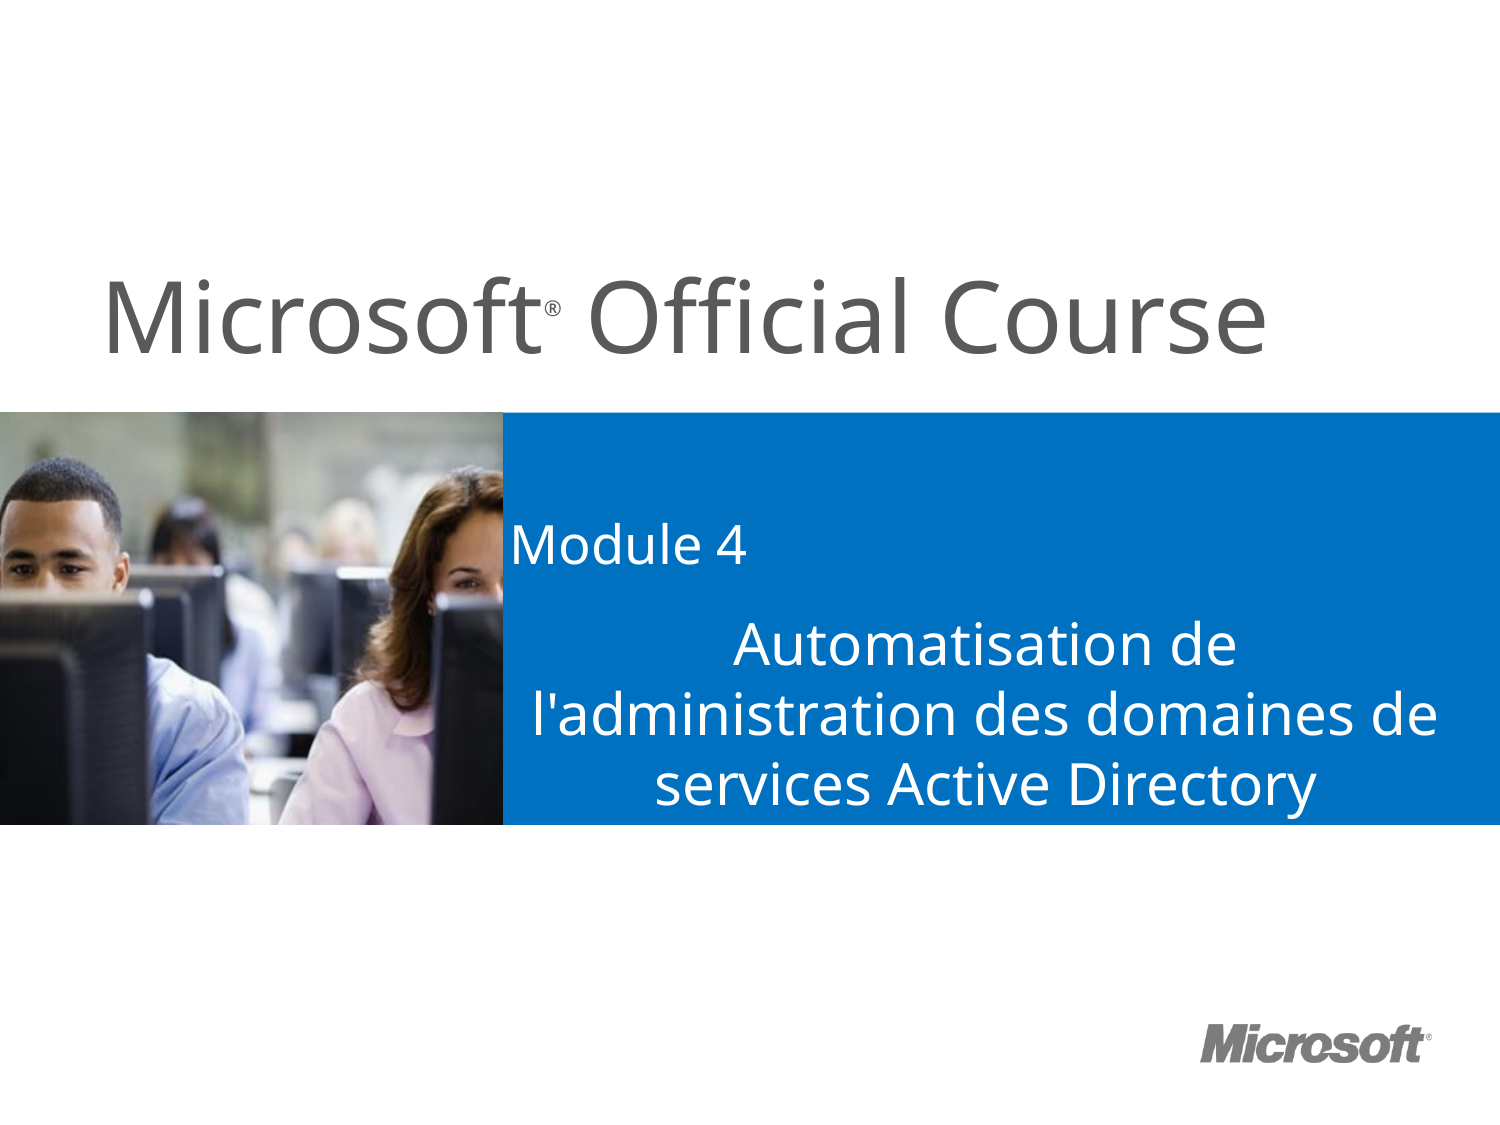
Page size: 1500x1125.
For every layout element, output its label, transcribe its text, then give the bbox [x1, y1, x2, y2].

picture [0, 412, 503, 825]
title Module 4 [509, 519, 1451, 576]
subtitle Automatisation de l'administration des domaines de services Active Directory [511, 599, 1460, 813]
